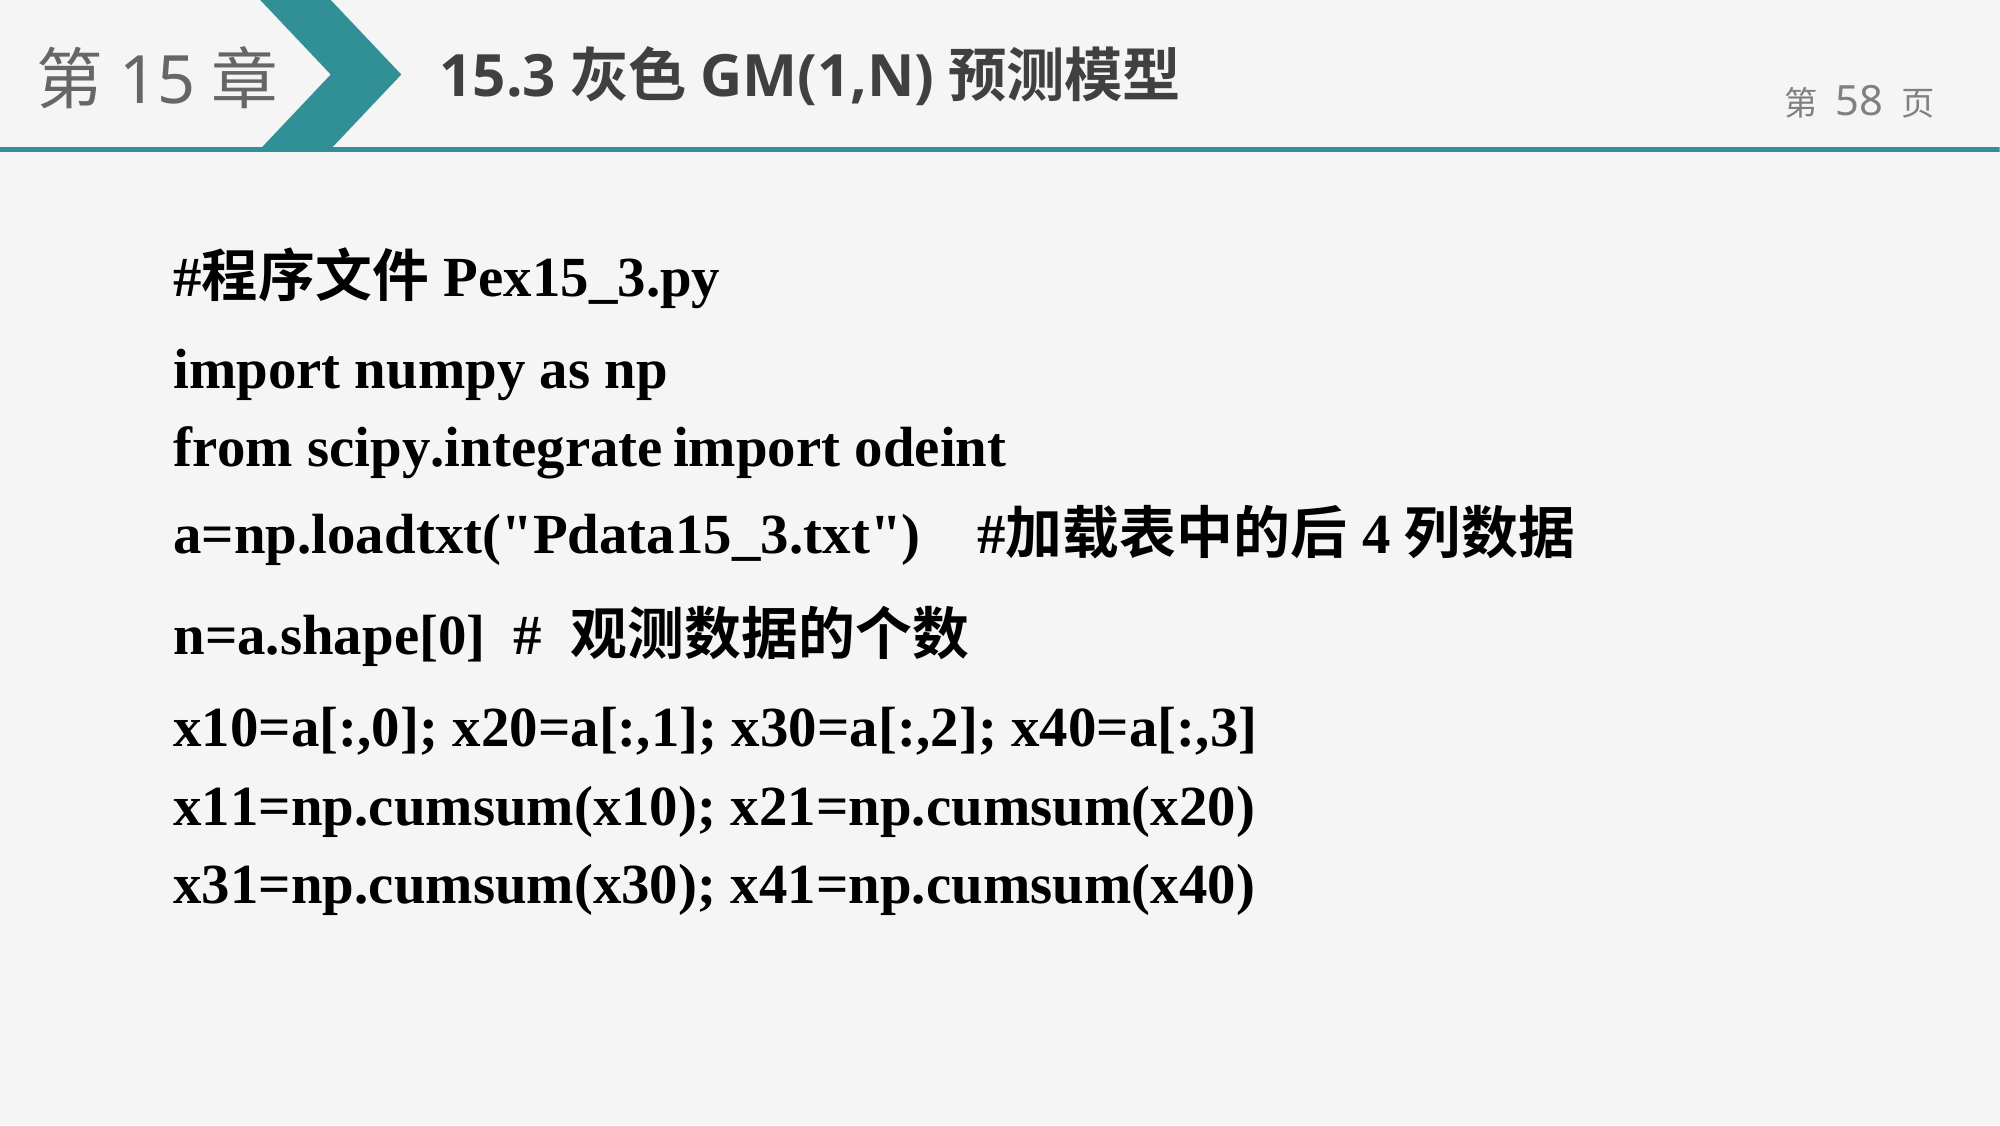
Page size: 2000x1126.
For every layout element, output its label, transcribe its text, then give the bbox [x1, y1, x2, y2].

text_box 第15章 [21, 29, 294, 125]
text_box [59, 218, 1907, 960]
text_box 15.3灰色GM(1,N)预测模型 [424, 31, 1366, 116]
text_box [258, 0, 403, 148]
